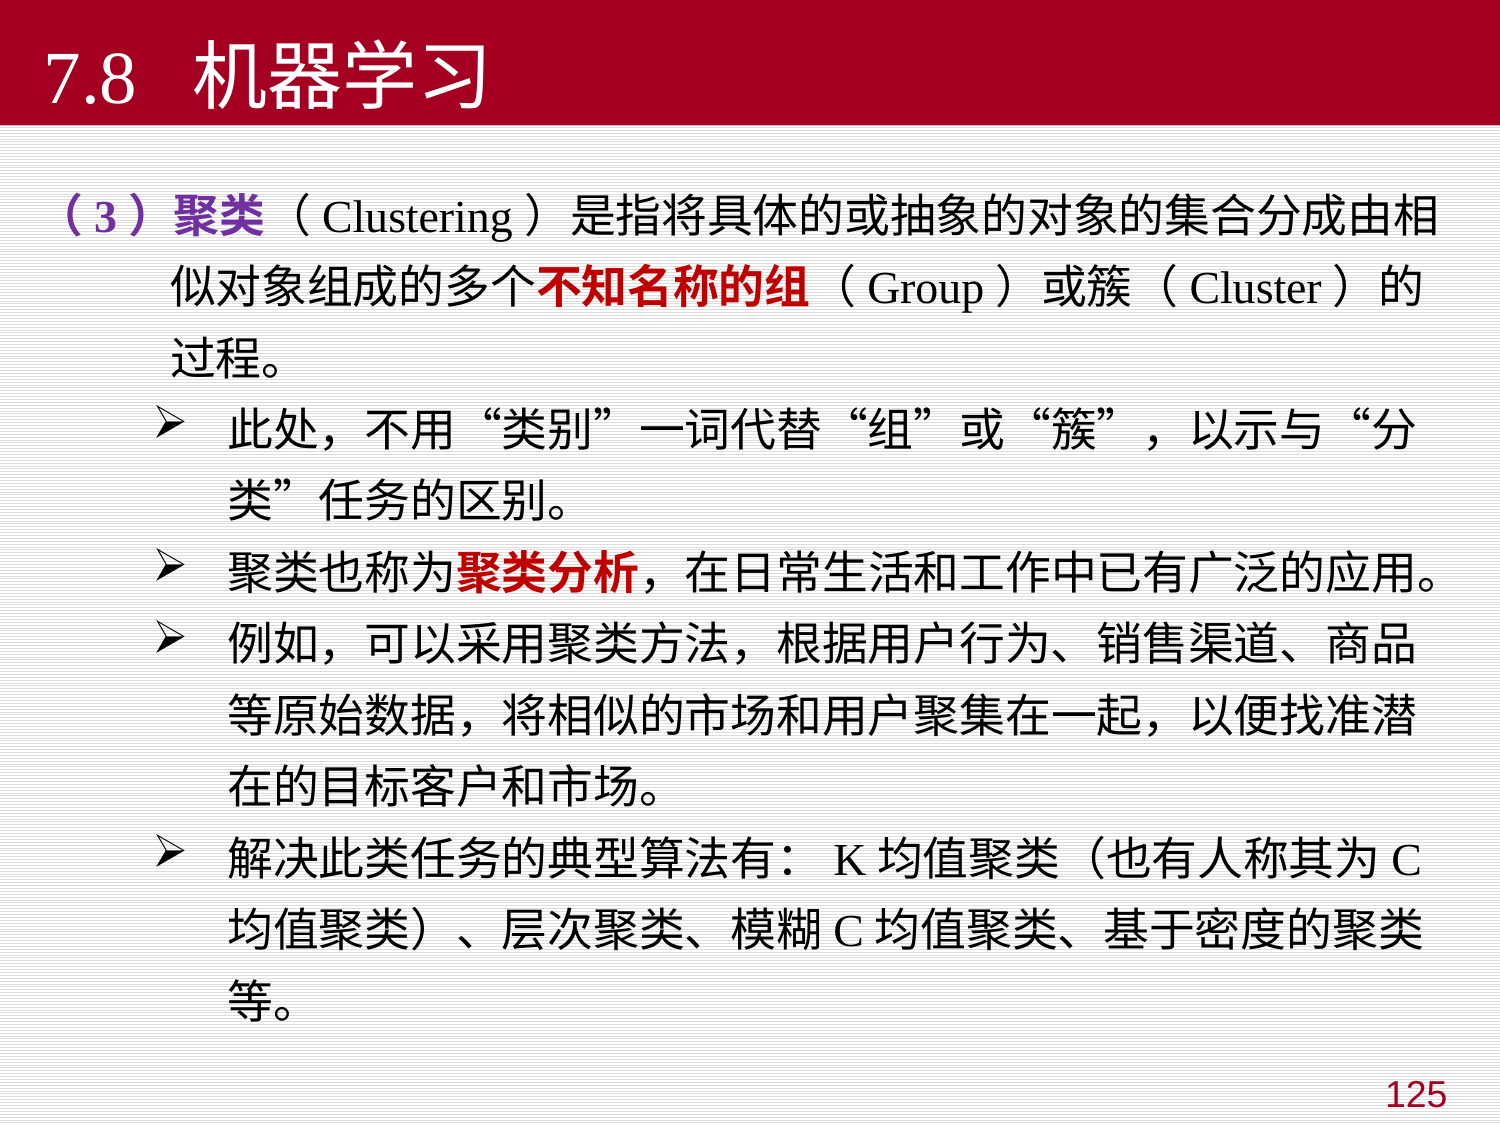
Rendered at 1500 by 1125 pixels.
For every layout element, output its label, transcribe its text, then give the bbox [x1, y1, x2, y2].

slide_number 125 [1137, 1062, 1463, 1122]
text_box 7.8 机器学习 [0, 0, 1500, 126]
text_box （3）聚类（Clustering）是指将具体的或抽象的对象的集合分成由相似对象组成的多个不知名称的组（Group）或簇（Cluster）的过程。 此处，不用“类别”一词代替“组”或“簇”，以示与“分类”任务的区别。 聚类也称为聚类分析，在日常生活和工作中已有广泛的应用。 例如，可以采用聚类方法，根据用户行为、销售渠道、商品等原始数据，将相似的市场和用户聚集在一起，以便找准潜在的目标客户和市场。 解决此类任务的典型算法有：K均值聚类（也有人称其为C均值聚类）、层次聚类、模糊C均值聚类、基于密度的聚类等。 [22, 162, 1463, 1035]
